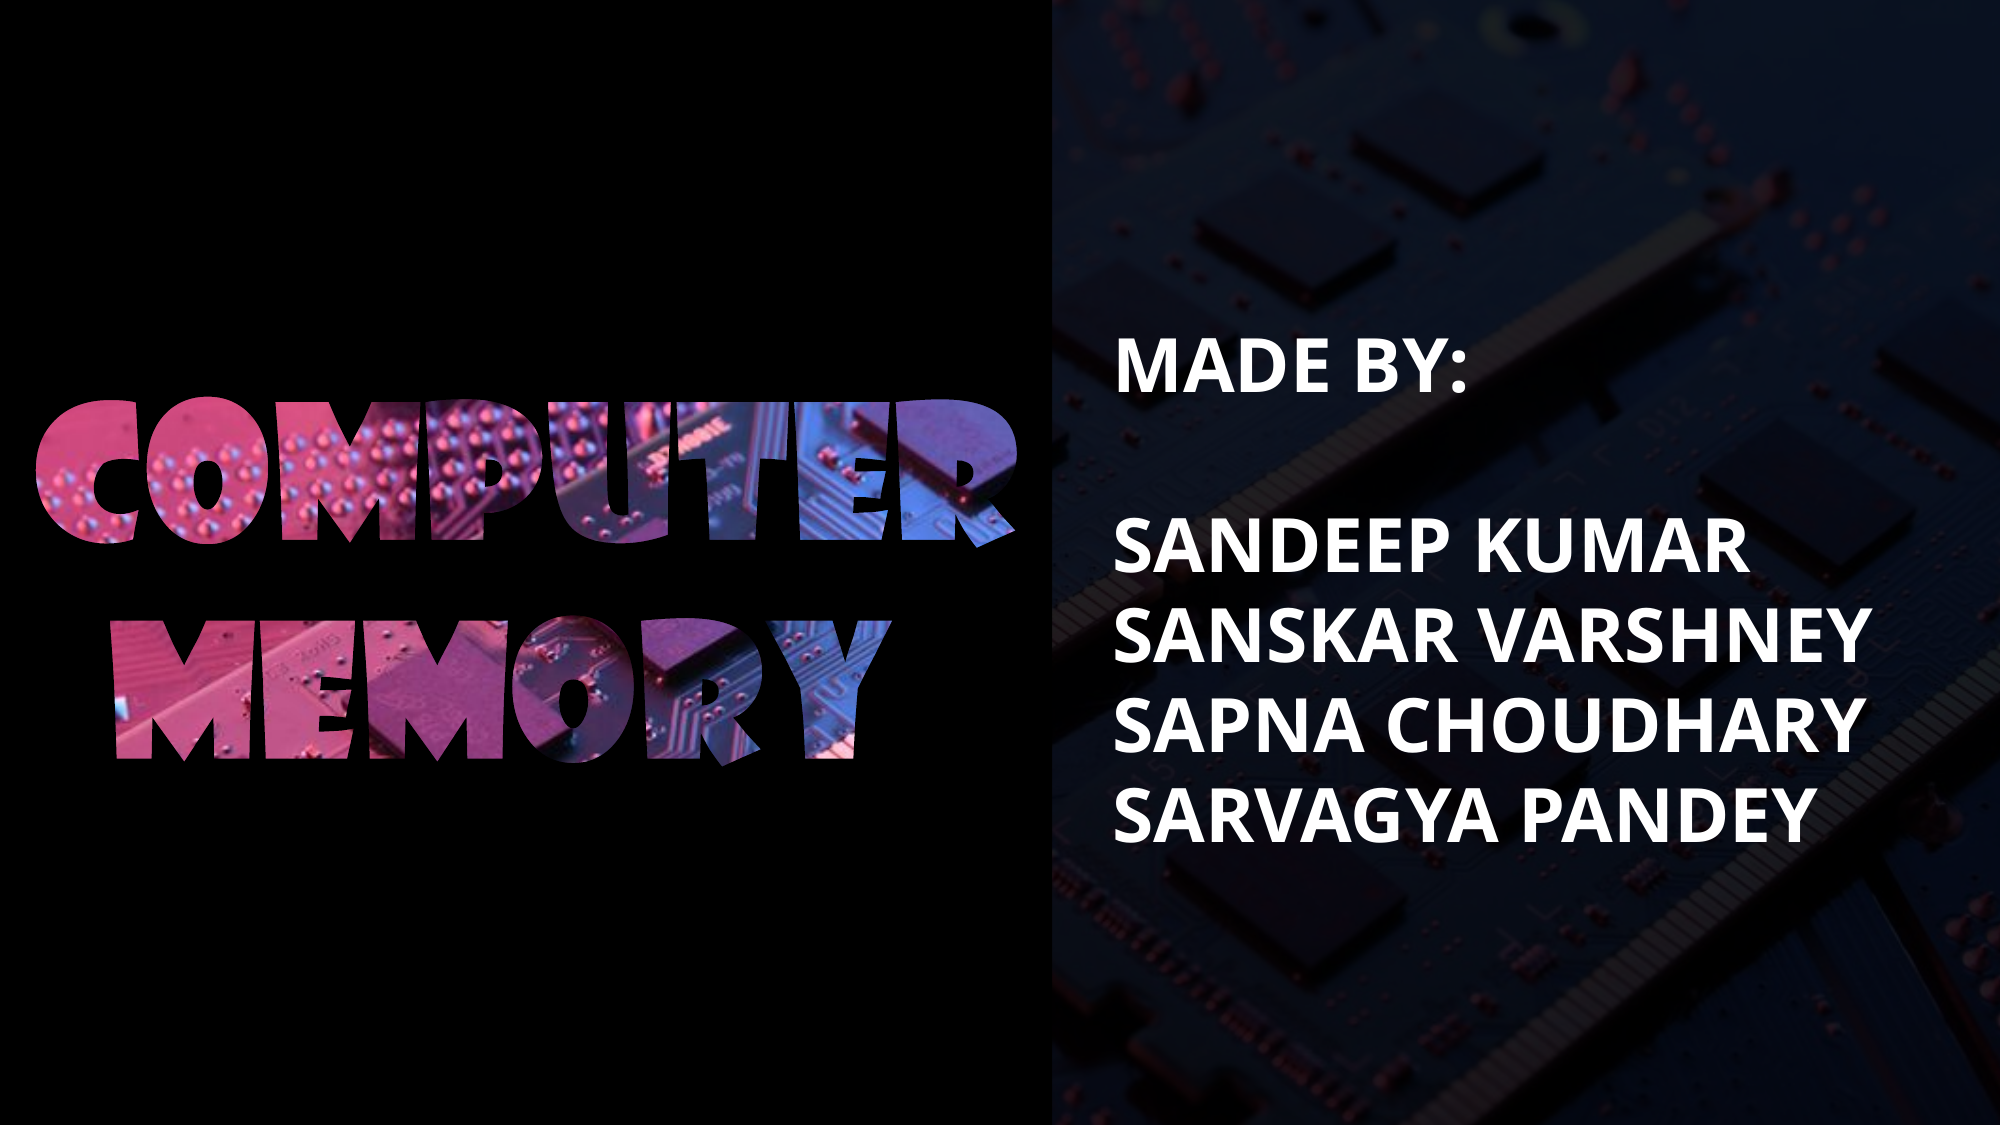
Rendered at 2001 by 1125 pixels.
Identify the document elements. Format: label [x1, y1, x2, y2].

text_box [1052, 0, 2000, 1125]
picture [0, 0, 1052, 1125]
